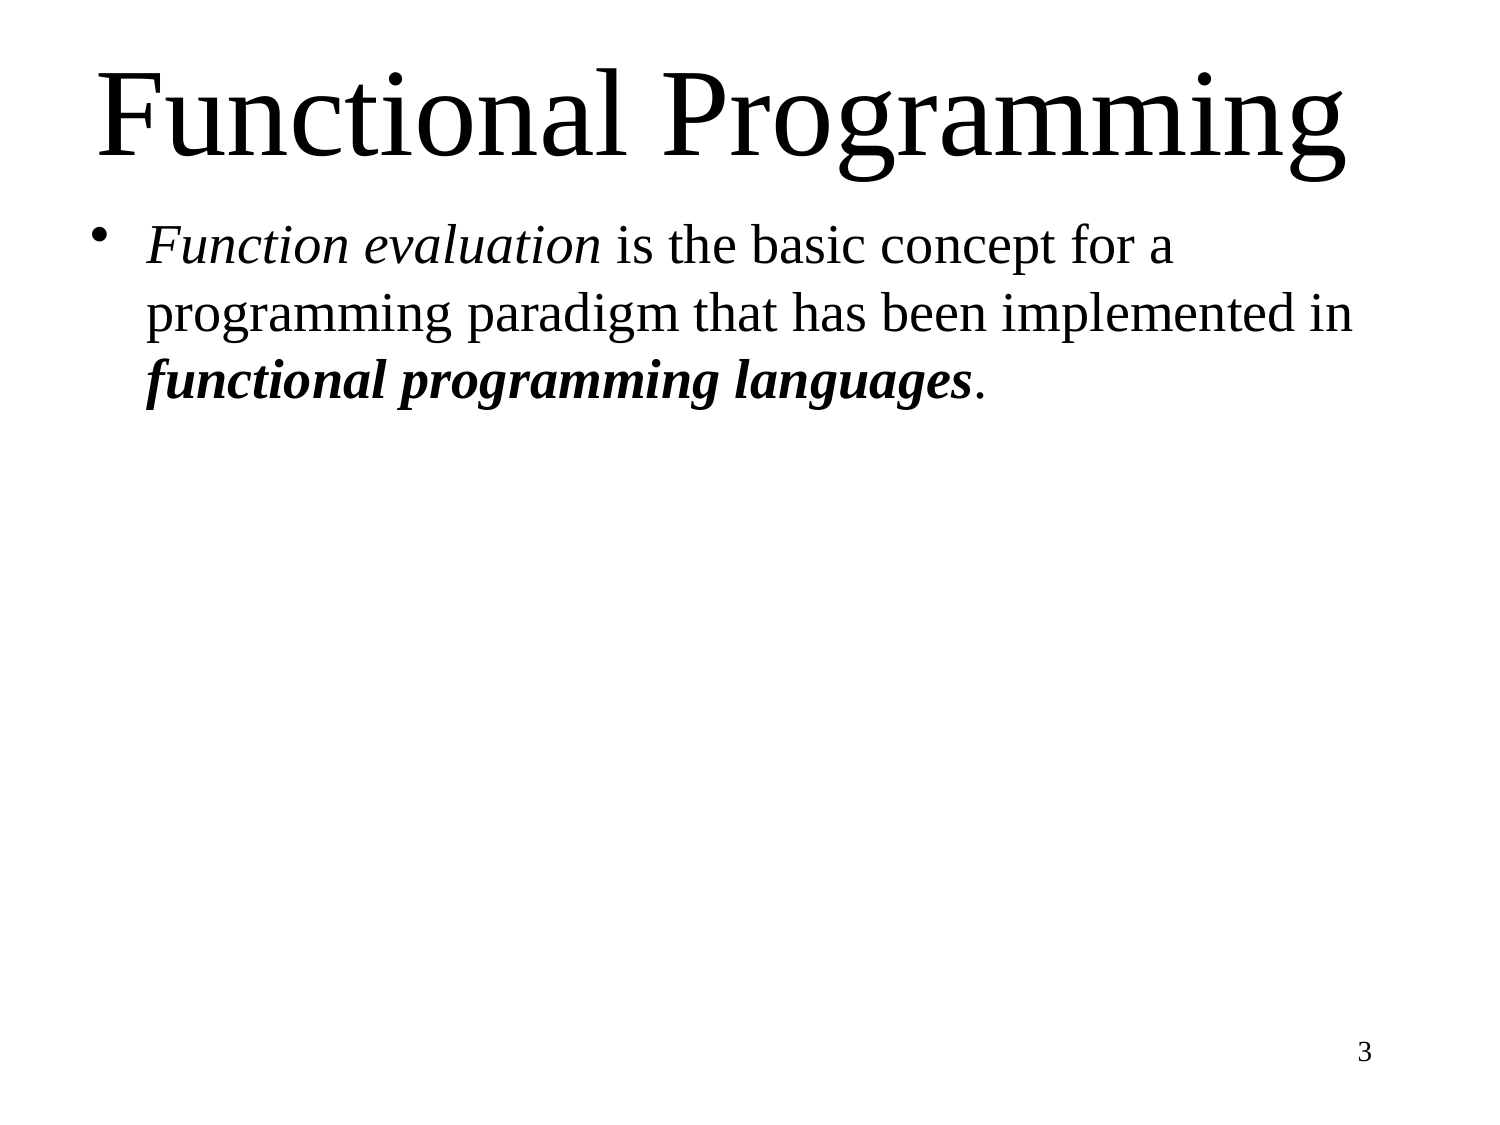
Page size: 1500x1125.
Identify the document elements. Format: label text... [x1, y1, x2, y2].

title Functional Programming [50, 45, 1425, 166]
list Function evaluation is the basic concept for a programming paradigm that has been implemented in functional programming languages. [75, 200, 1500, 938]
slide_number 3 [1074, 1025, 1388, 1100]
